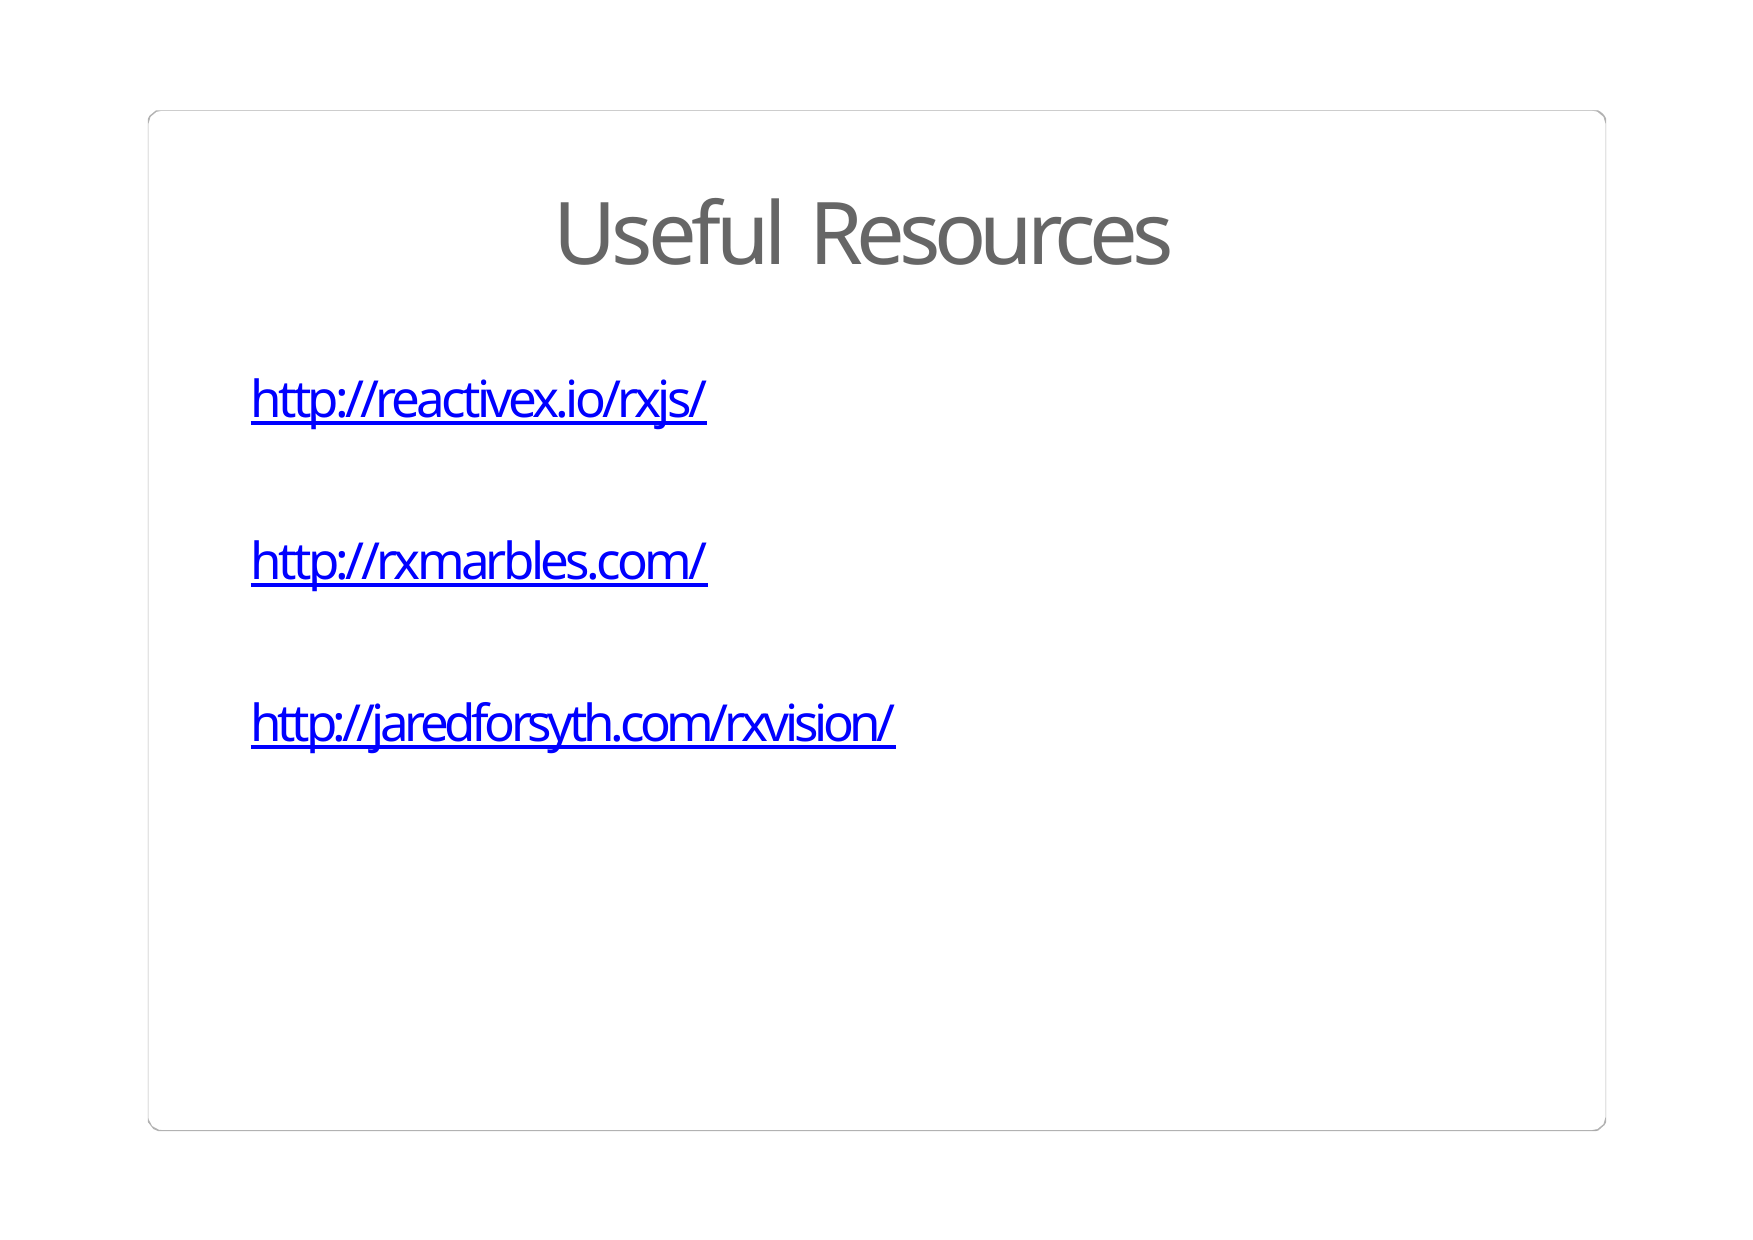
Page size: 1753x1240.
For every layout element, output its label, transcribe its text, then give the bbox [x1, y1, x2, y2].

text_box http://reactivex.io/rxjs/ http://rxmarbles.com/ http://jaredforsyth.com/rxvision/ [248, 364, 971, 760]
title Useful Resources [439, 175, 1313, 385]
picture [58, 58, 1696, 1183]
